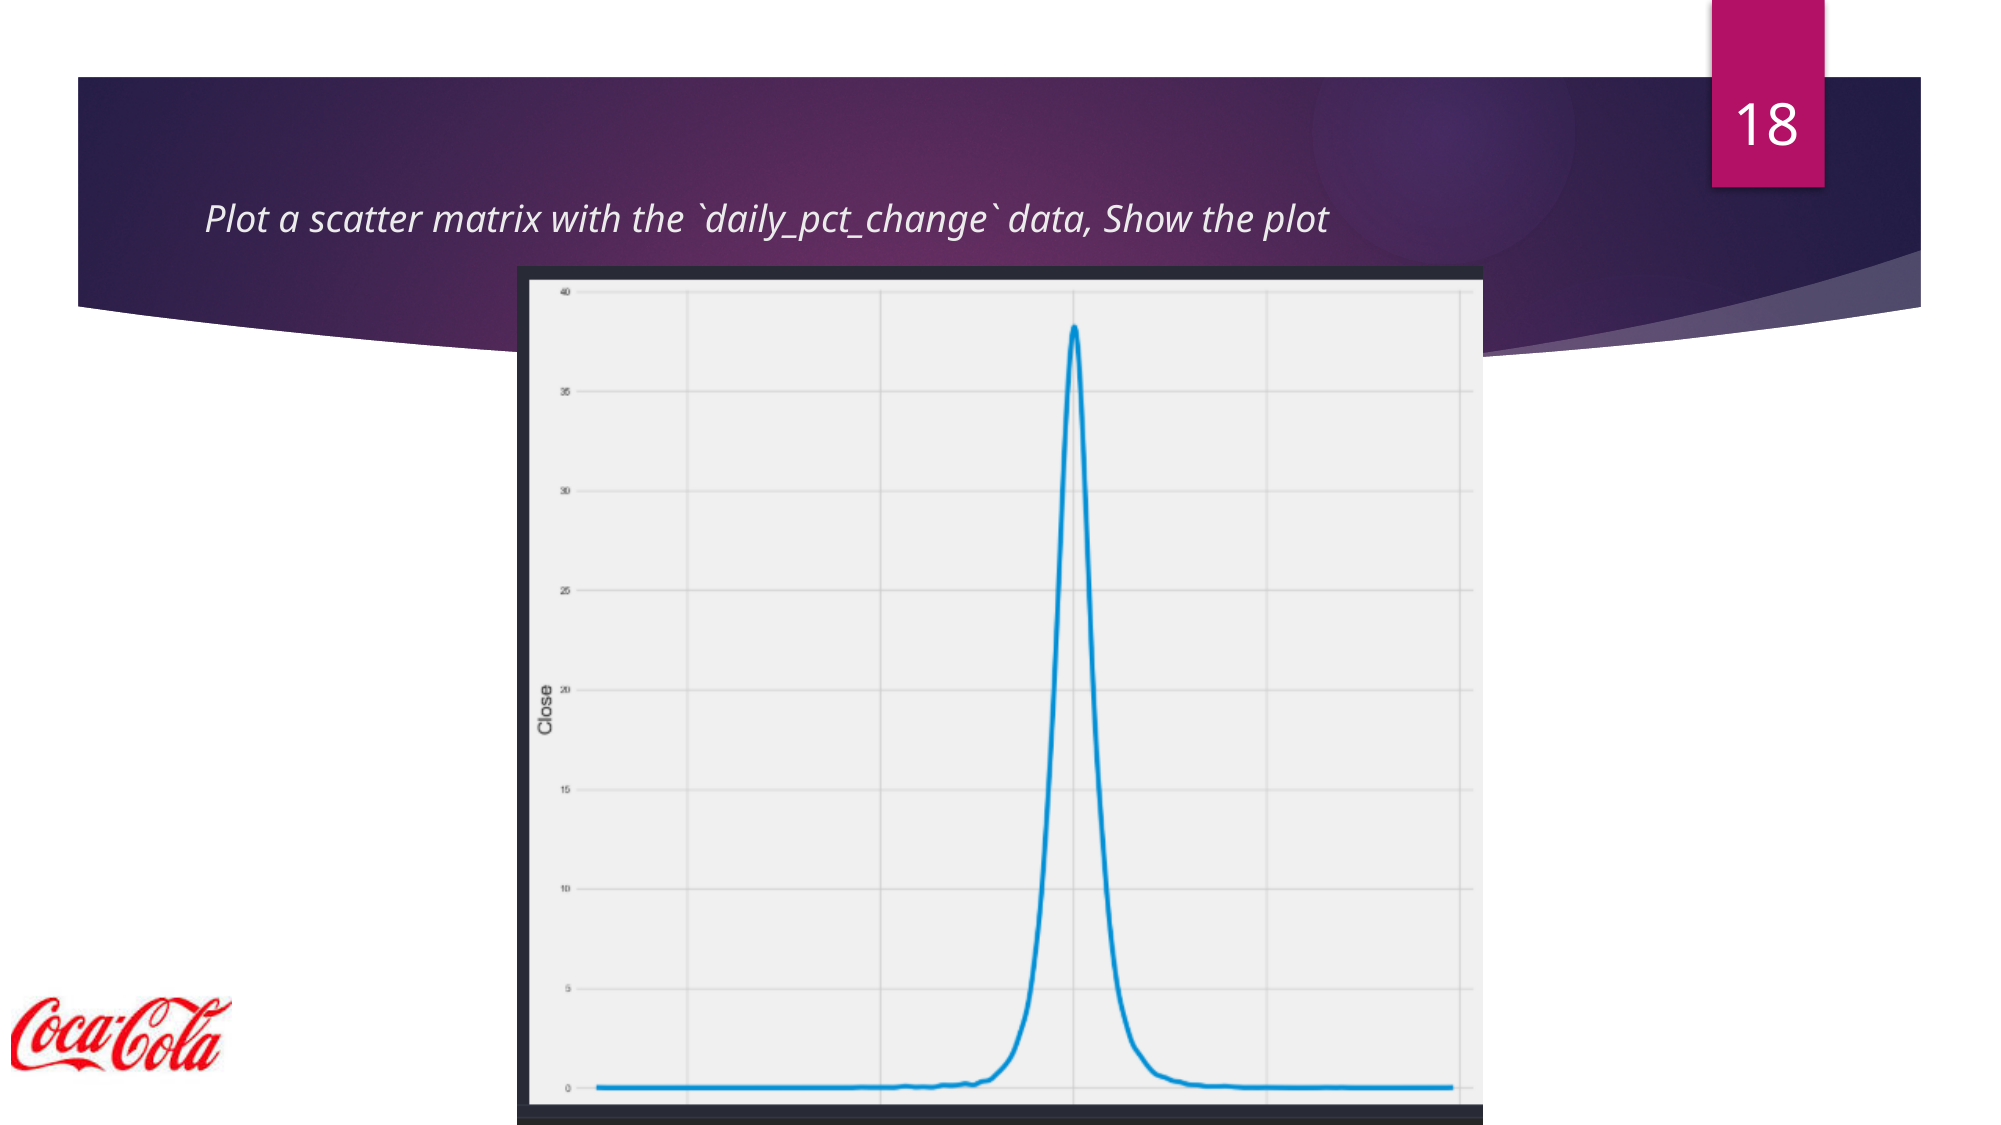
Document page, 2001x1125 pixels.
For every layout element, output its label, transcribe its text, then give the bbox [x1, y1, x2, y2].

picture [11, 946, 232, 1124]
picture [517, 266, 1483, 1125]
slide_number 18 [1698, 48, 1836, 175]
title Plot a scatter matrix with the `daily_pct_change` data, Show the plot [189, 159, 1627, 276]
